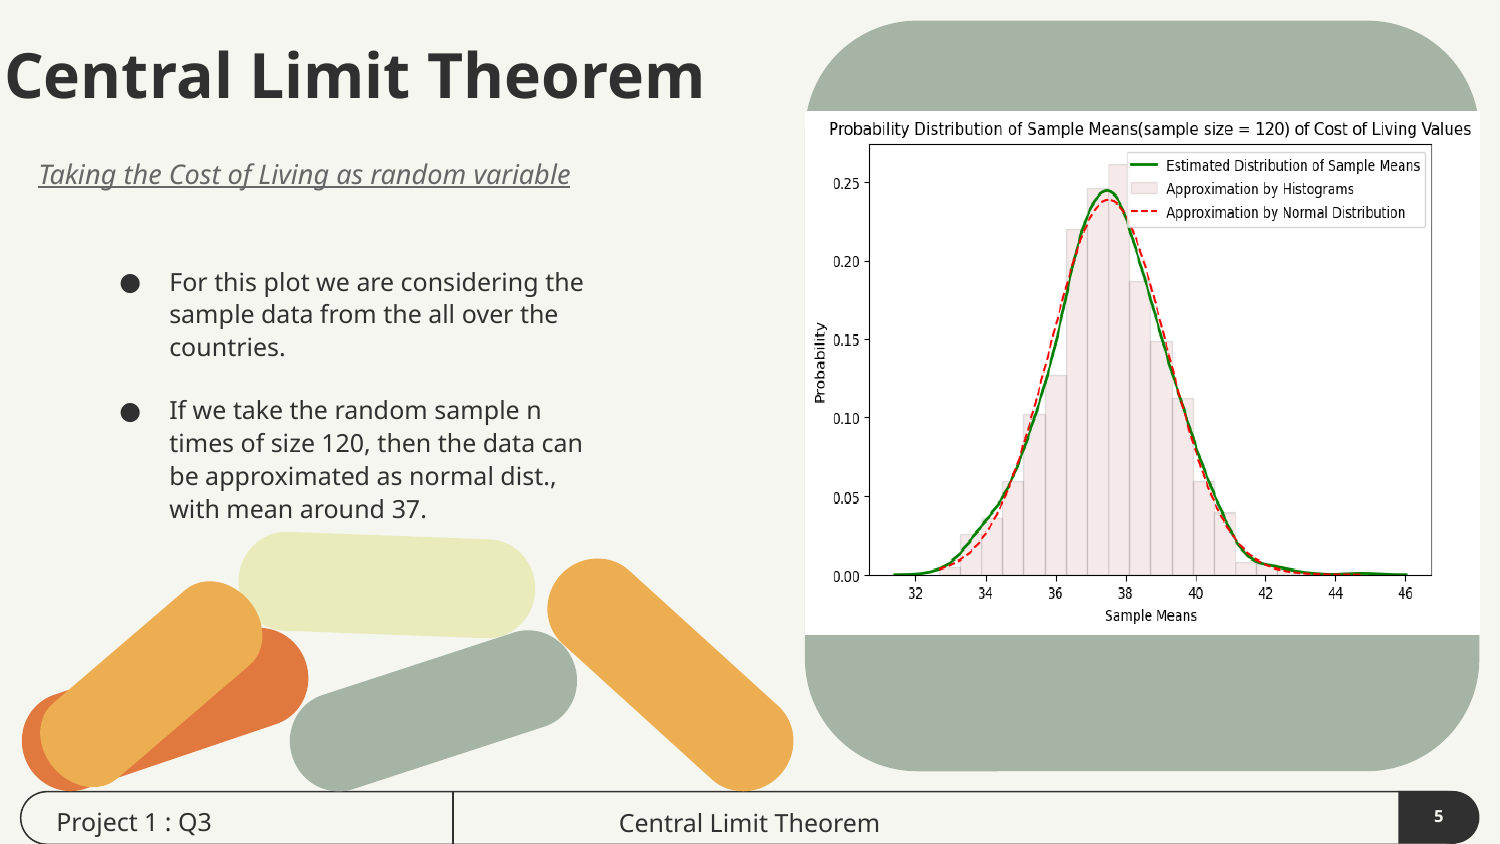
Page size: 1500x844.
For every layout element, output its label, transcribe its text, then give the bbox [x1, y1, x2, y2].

text_box [40, 581, 263, 788]
title Central Limit Theorem [0, 20, 784, 297]
subtitle Taking the Cost of Living as random variable [23, 142, 603, 209]
subtitle Project 1 : Q3 [41, 791, 404, 844]
subtitle Central Limit Theorem [581, 792, 919, 844]
picture [786, 20, 1496, 772]
list For this plot we are considering the sample data from the all over the countries. If we take the random sample n times of size 120, then the data can be approximated as normal dist., with mean around 37. [79, 248, 603, 671]
slide_number 5 [1398, 791, 1480, 844]
